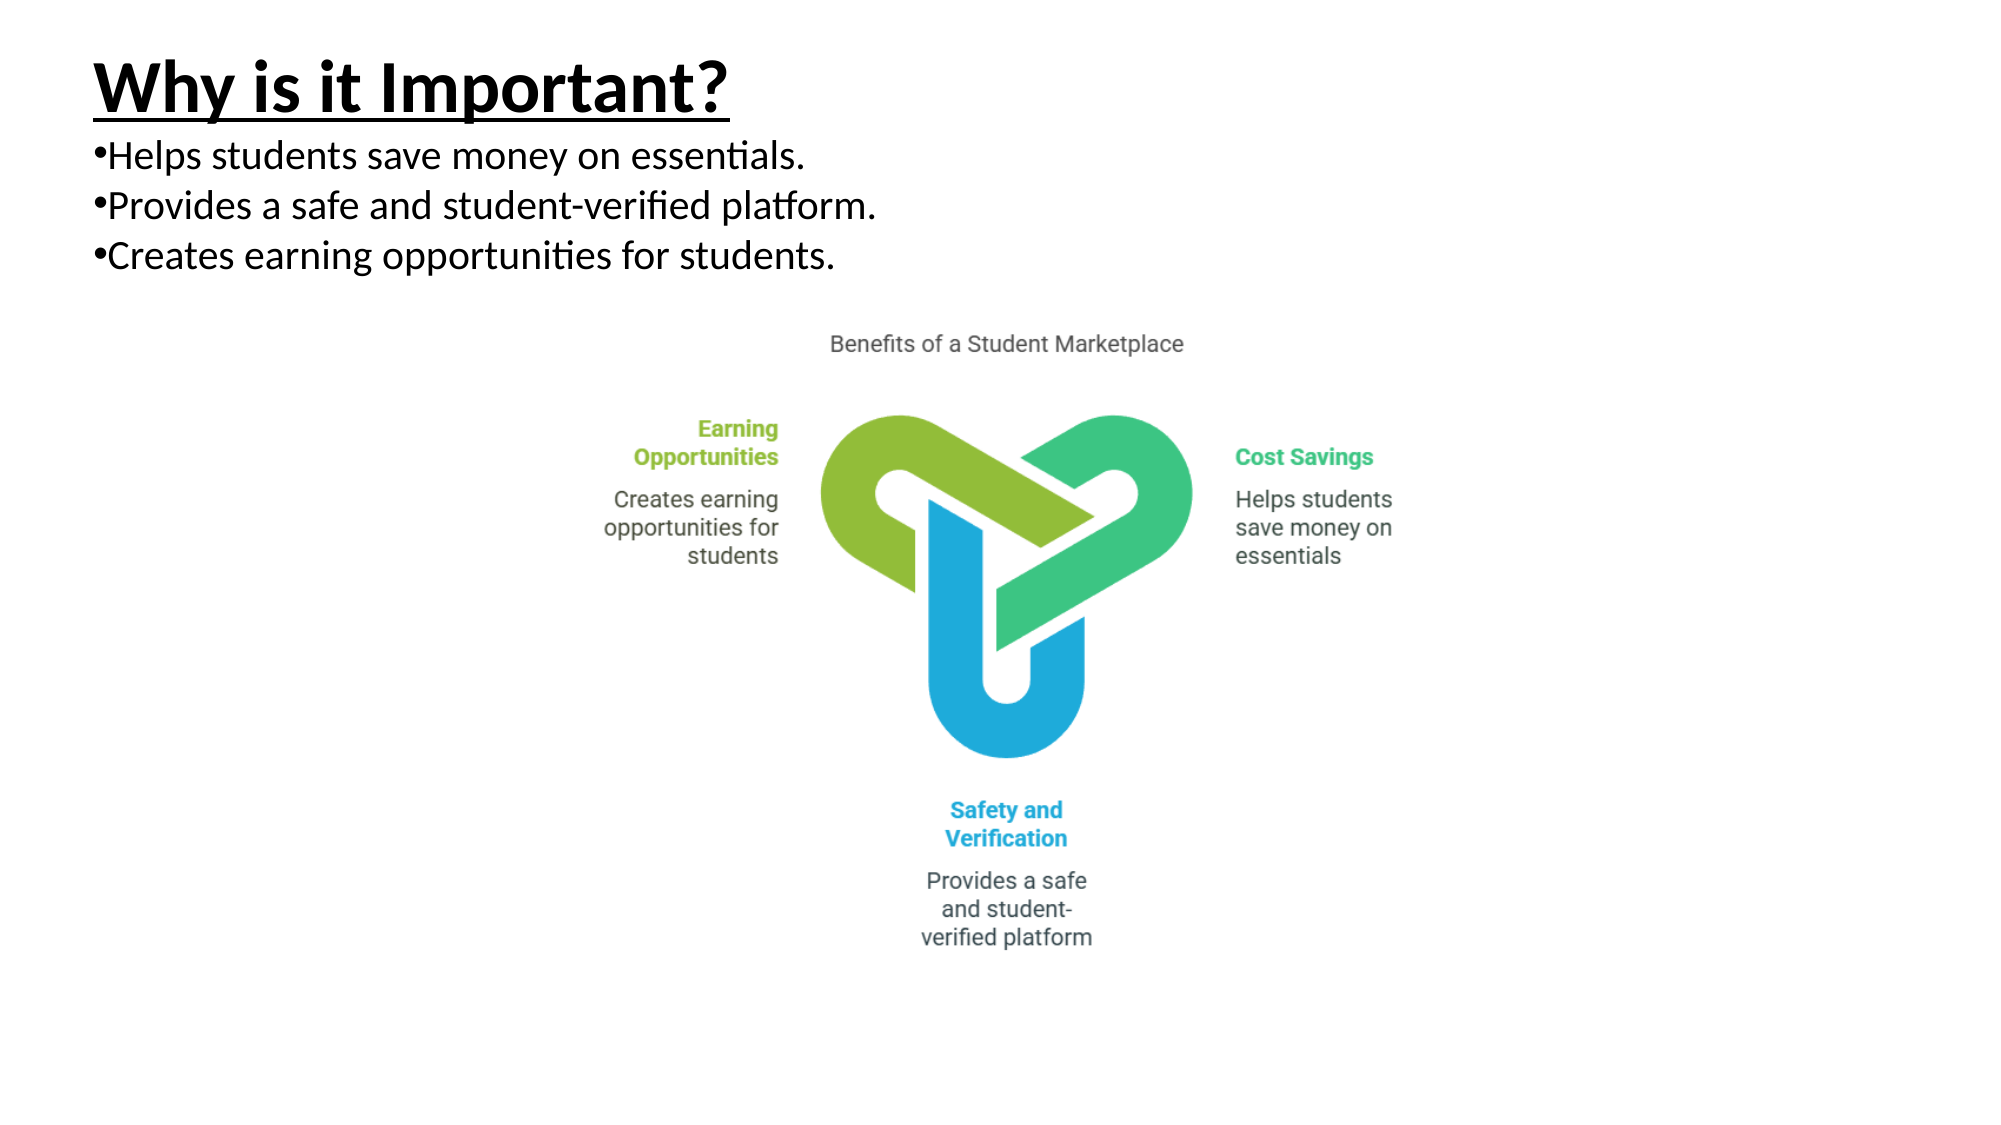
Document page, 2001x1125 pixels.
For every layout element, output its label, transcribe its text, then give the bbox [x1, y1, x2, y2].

picture [568, 272, 1432, 1009]
text_box Why is it Important? Helps students save money on essentials. Provides a safe and student-verified platform. Creates earning opportunities for students. [78, 30, 1079, 286]
